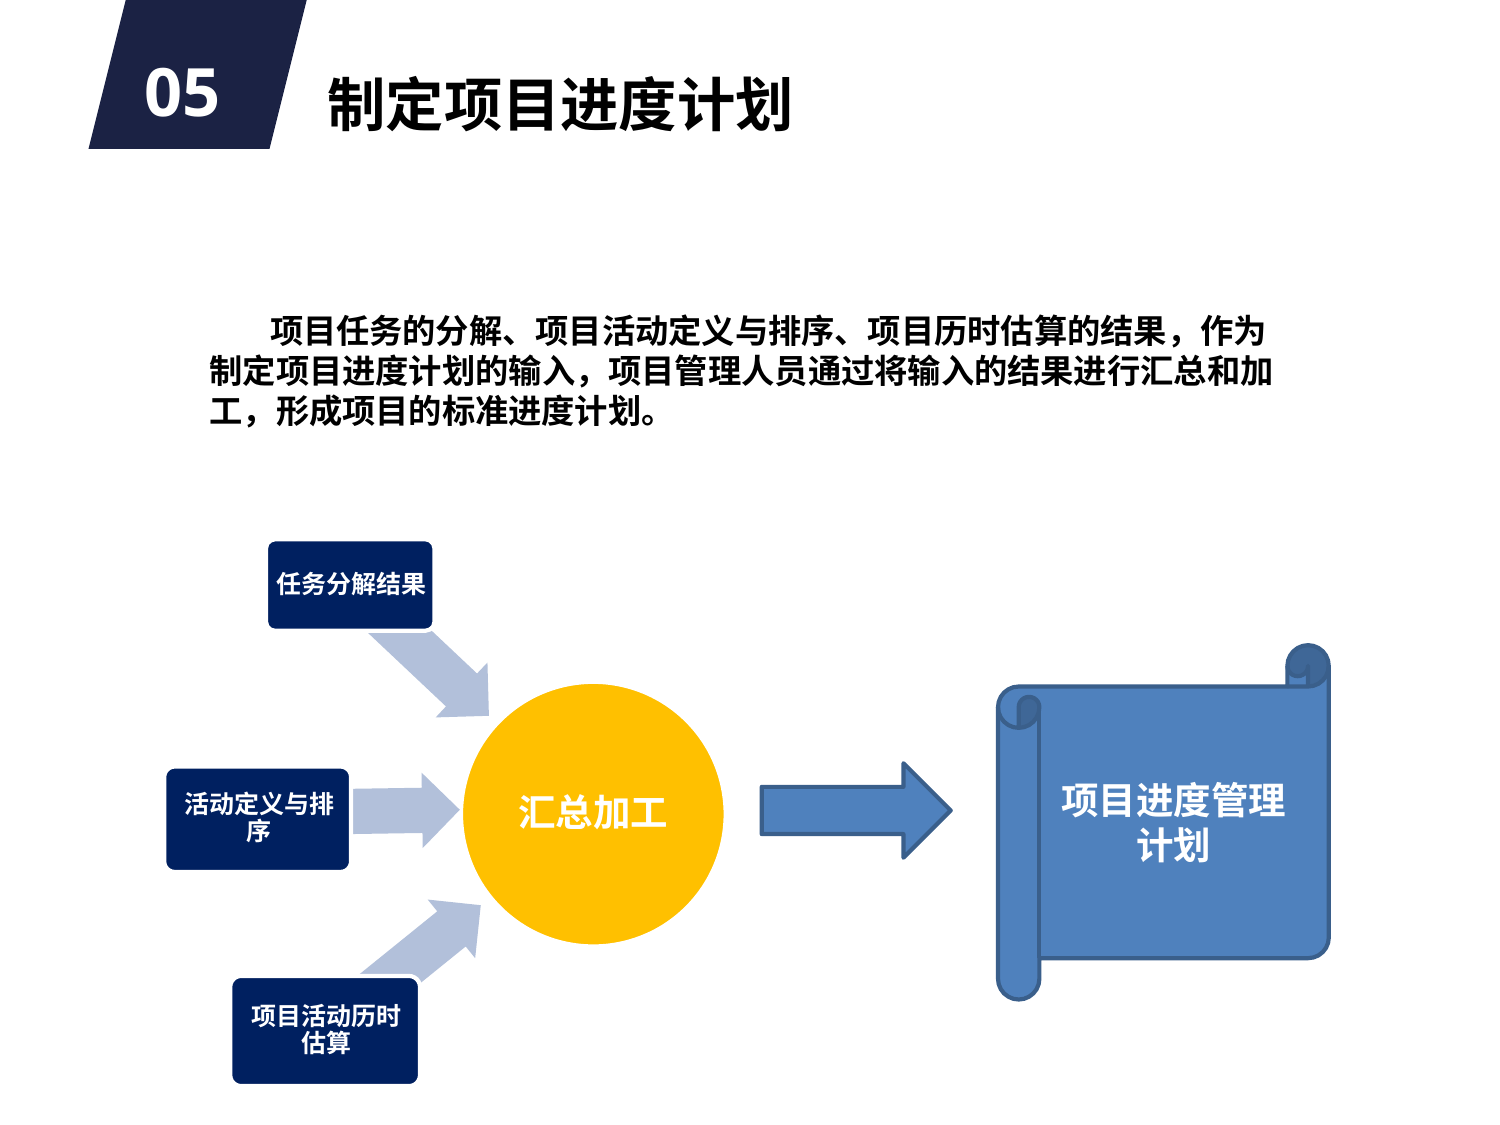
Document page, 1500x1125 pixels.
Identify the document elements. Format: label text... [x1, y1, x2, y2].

subtitle 05 [130, 42, 266, 126]
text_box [147, 467, 987, 1112]
title 制定项目进度计划 [312, 60, 1425, 150]
text_box 项目任务的分解、项目活动定义与排序、项目历时估算的结果，作为制定项目进度计划的输入，项目管理人员通过将输入的结果进行汇总和加工，形成项目的标准进度计划。 [194, 302, 1307, 445]
text_box 项目进度管理计划 [995, 643, 1331, 1002]
